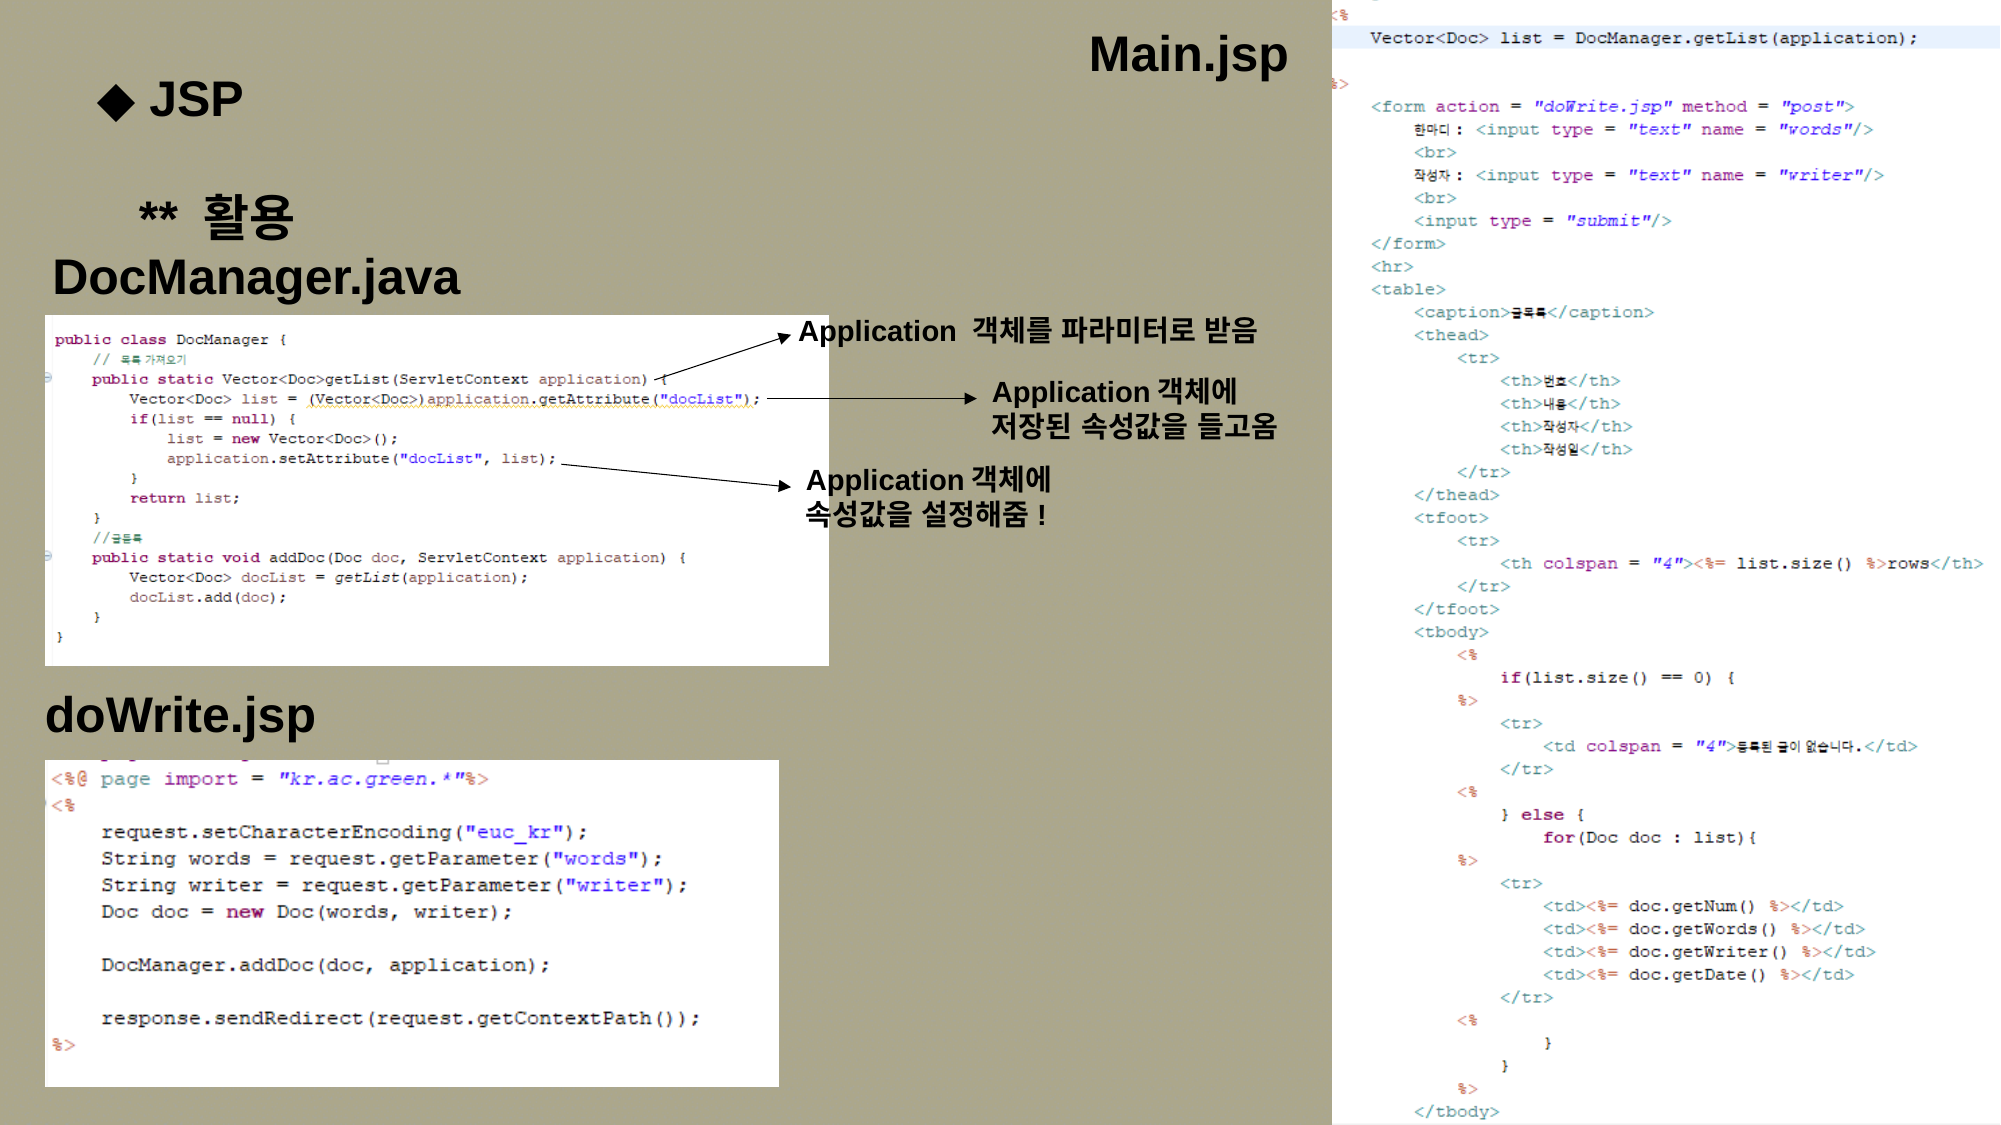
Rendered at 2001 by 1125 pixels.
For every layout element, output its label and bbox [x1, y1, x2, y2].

picture [0, 0, 2000, 1125]
text_box [654, 334, 792, 380]
text_box [561, 464, 792, 488]
